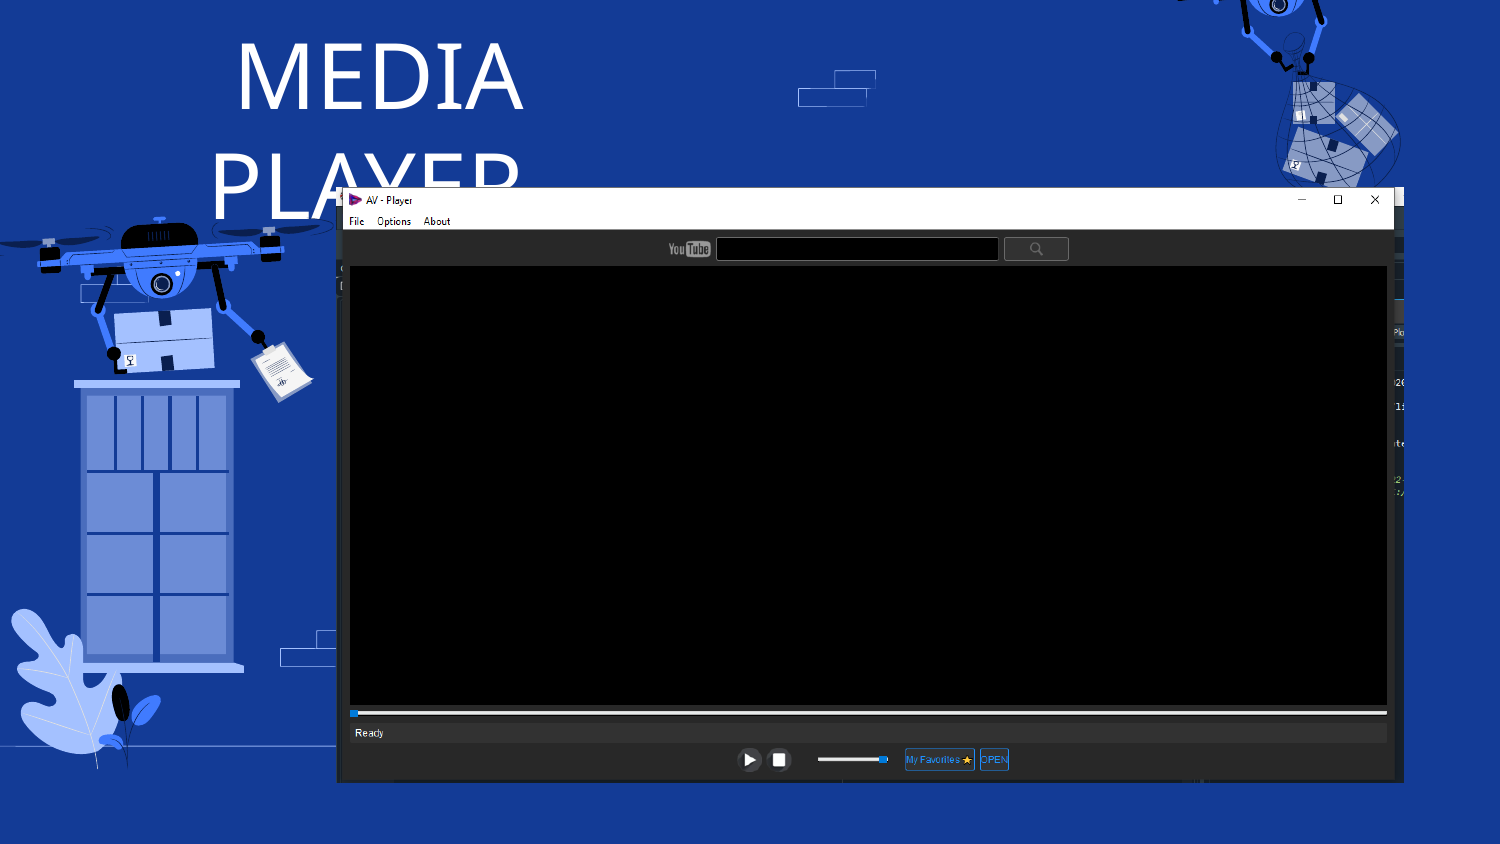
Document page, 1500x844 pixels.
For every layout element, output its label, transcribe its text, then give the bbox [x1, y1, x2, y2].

picture [335, 187, 1405, 784]
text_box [9, 608, 163, 770]
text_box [0, 216, 330, 404]
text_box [1114, 0, 1427, 198]
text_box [69, 411, 245, 674]
title MEDIA PLAYER [0, 0, 540, 215]
